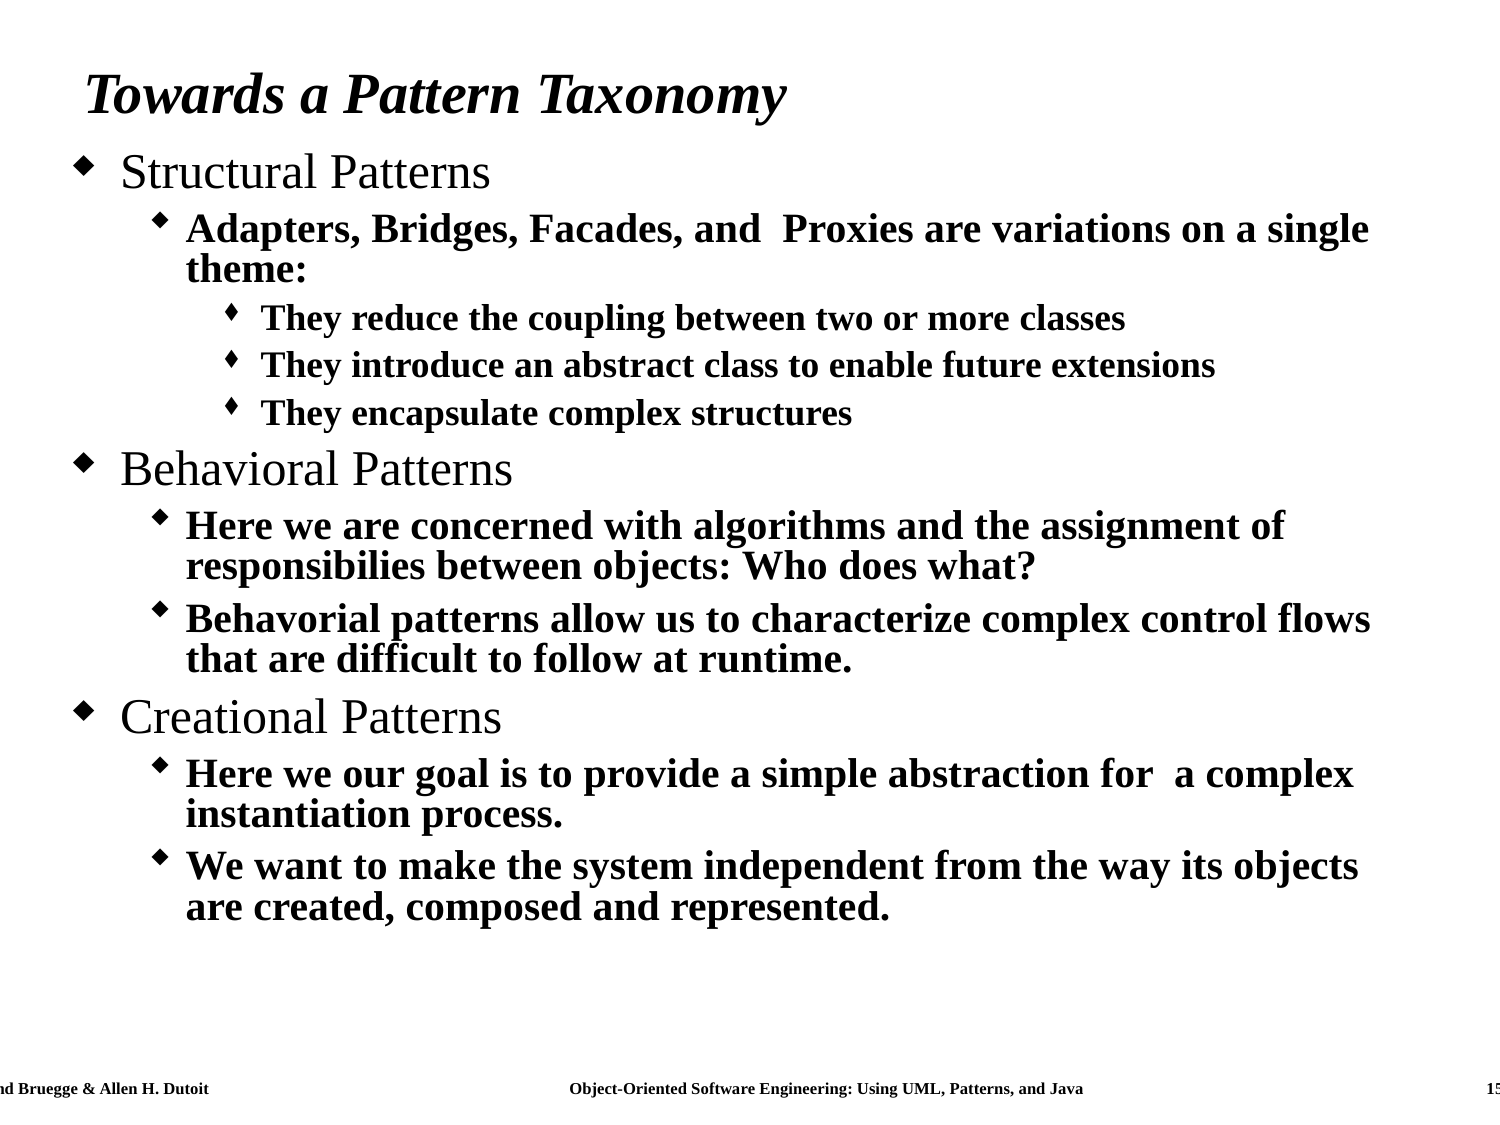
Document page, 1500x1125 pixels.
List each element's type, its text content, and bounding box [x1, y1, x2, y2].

title Towards a Pattern Taxonomy [68, 36, 1407, 142]
list Structural Patterns Adapters, Bridges, Facades, and Proxies are variations on a single theme: They reduce the coupling between two or more classes They introduce an abstract class to enable future extensions They encapsulate complex structures Behavioral Patterns Here we are concerned with algorithms and the assignment of responsibilies between objects: Who does what? Behavorial patterns allow us to characterize complex control flows that are difficult to follow at runtime. Creational Patterns Here we our goal is to provide a simple abstraction for a complex instantiation process. We want to make the system independent from the way its objects are created, composed and represented. [58, 142, 1413, 950]
